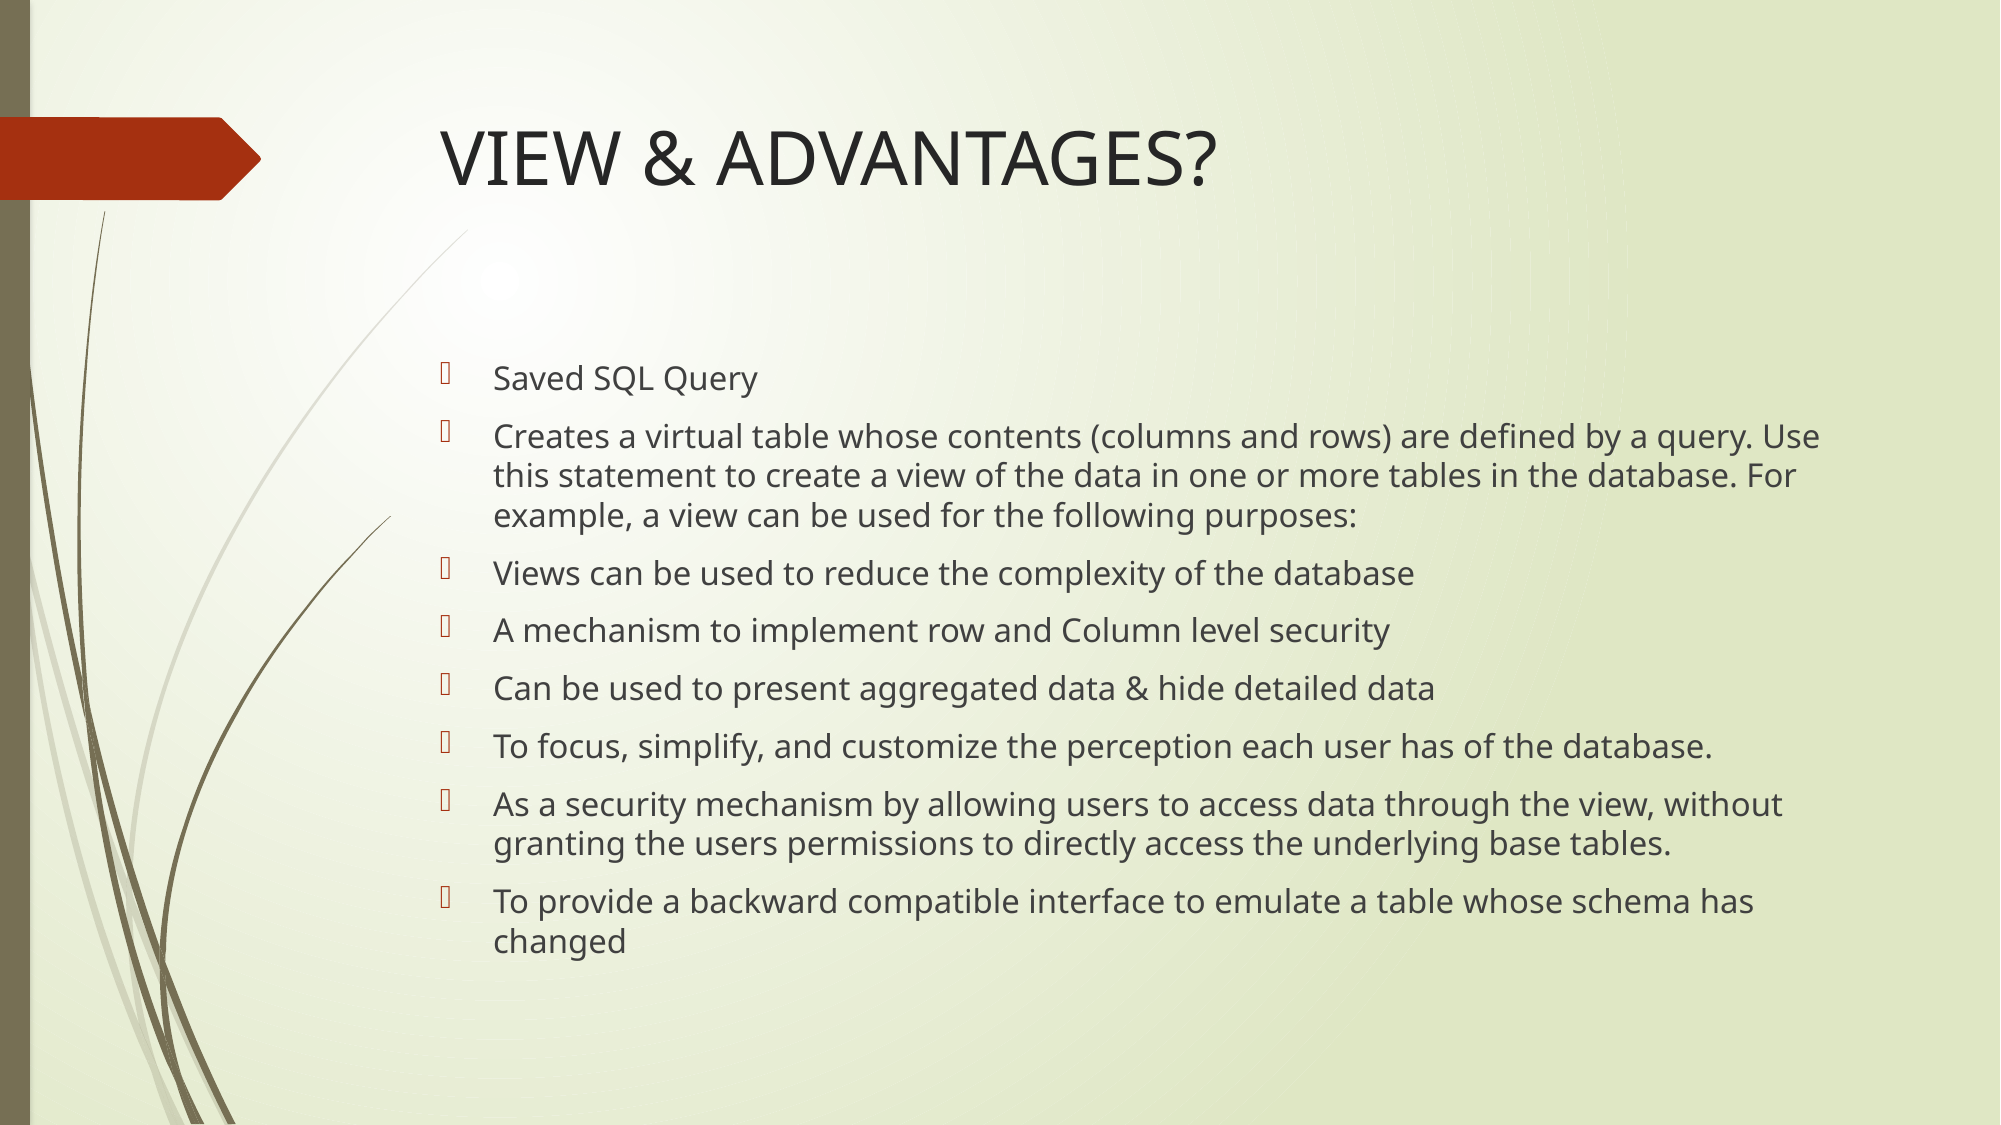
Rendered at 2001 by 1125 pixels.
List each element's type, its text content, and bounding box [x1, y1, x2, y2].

list Saved SQL Query Creates a virtual table whose contents (columns and rows) are defined by a query. Use this statement to create a view of the data in one or more tables in the database. For example, a view can be used for the following purposes: Views can be used to reduce the complexity of the database A mechanism to implement row and Column level security Can be used to present aggregated data & hide detailed data To focus, simplify, and customize the perception each user has of the database. As a security mechanism by allowing users to access data through the view, without granting the users permissions to directly access the underlying base tables. To provide a backward compatible interface to emulate a table whose schema has changed [424, 350, 1888, 970]
title VIEW & ADVANTAGES? [425, 102, 1888, 313]
